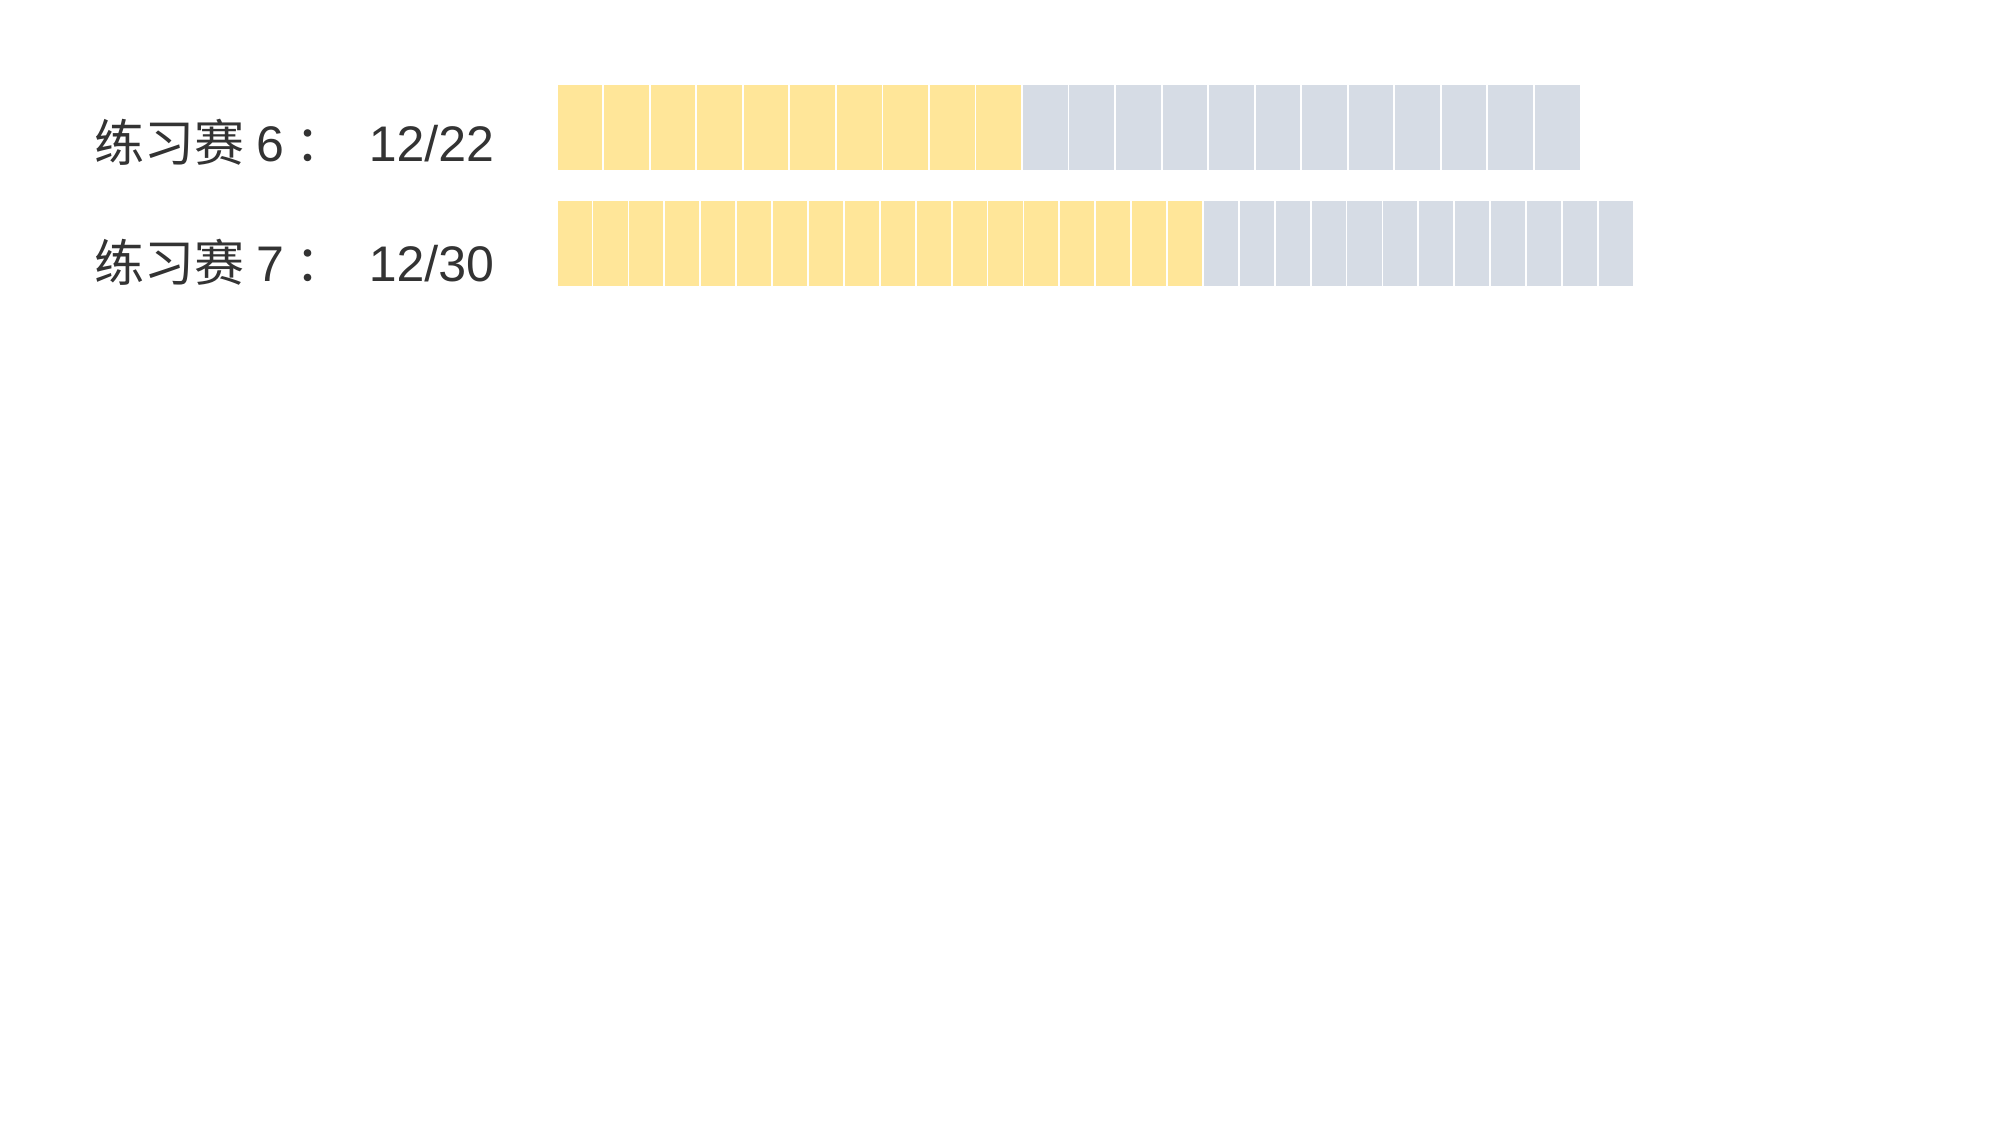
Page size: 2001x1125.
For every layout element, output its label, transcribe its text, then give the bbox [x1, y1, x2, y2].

table_header [1209, 85, 1254, 170]
table_header [1491, 201, 1525, 286]
table_header [737, 201, 771, 286]
table_header [883, 85, 928, 170]
table_header [701, 201, 735, 286]
table_header [1312, 201, 1346, 286]
table_header [1455, 201, 1489, 286]
table_header [1383, 201, 1417, 286]
table_header [1599, 201, 1633, 286]
table_header [1163, 85, 1207, 170]
table_header [1302, 85, 1347, 170]
table_header [953, 201, 987, 286]
table_header [593, 201, 628, 286]
table_header [881, 201, 915, 286]
table_header [1168, 201, 1202, 286]
table_header [1347, 201, 1382, 286]
table_header [1060, 201, 1094, 286]
table_header [1442, 85, 1486, 170]
table_header [1395, 85, 1440, 170]
table_header [1024, 201, 1058, 286]
table_header [629, 201, 663, 286]
table_header [988, 201, 1023, 286]
table_header [1488, 85, 1533, 170]
table_header [744, 85, 788, 170]
table_header [976, 85, 1021, 170]
table_header [930, 85, 975, 170]
table_header [1276, 201, 1310, 286]
table_header [558, 85, 602, 170]
table_header [697, 85, 742, 170]
table_header [1023, 85, 1068, 170]
table_header [1527, 201, 1561, 286]
table_header [1535, 85, 1580, 170]
table_header [1132, 201, 1166, 286]
table_header [790, 85, 835, 170]
table_header [558, 201, 592, 286]
table_header [1096, 201, 1130, 286]
table_header [1256, 85, 1300, 170]
table_header [1204, 201, 1238, 286]
table_header [837, 85, 882, 170]
table_header [1240, 201, 1274, 286]
table_header [1349, 85, 1393, 170]
table_header [604, 85, 649, 170]
table_header [845, 201, 879, 286]
table_header [1116, 85, 1161, 170]
table_header [917, 201, 951, 286]
table_header [651, 85, 695, 170]
list 练习赛6： 12/22 练习赛7： 12/30 [79, 43, 607, 697]
table_header [1419, 201, 1453, 286]
table_header [773, 201, 807, 286]
table_header [1069, 85, 1114, 170]
table_header [665, 201, 699, 286]
table_header [809, 201, 843, 286]
table_header [1563, 201, 1597, 286]
